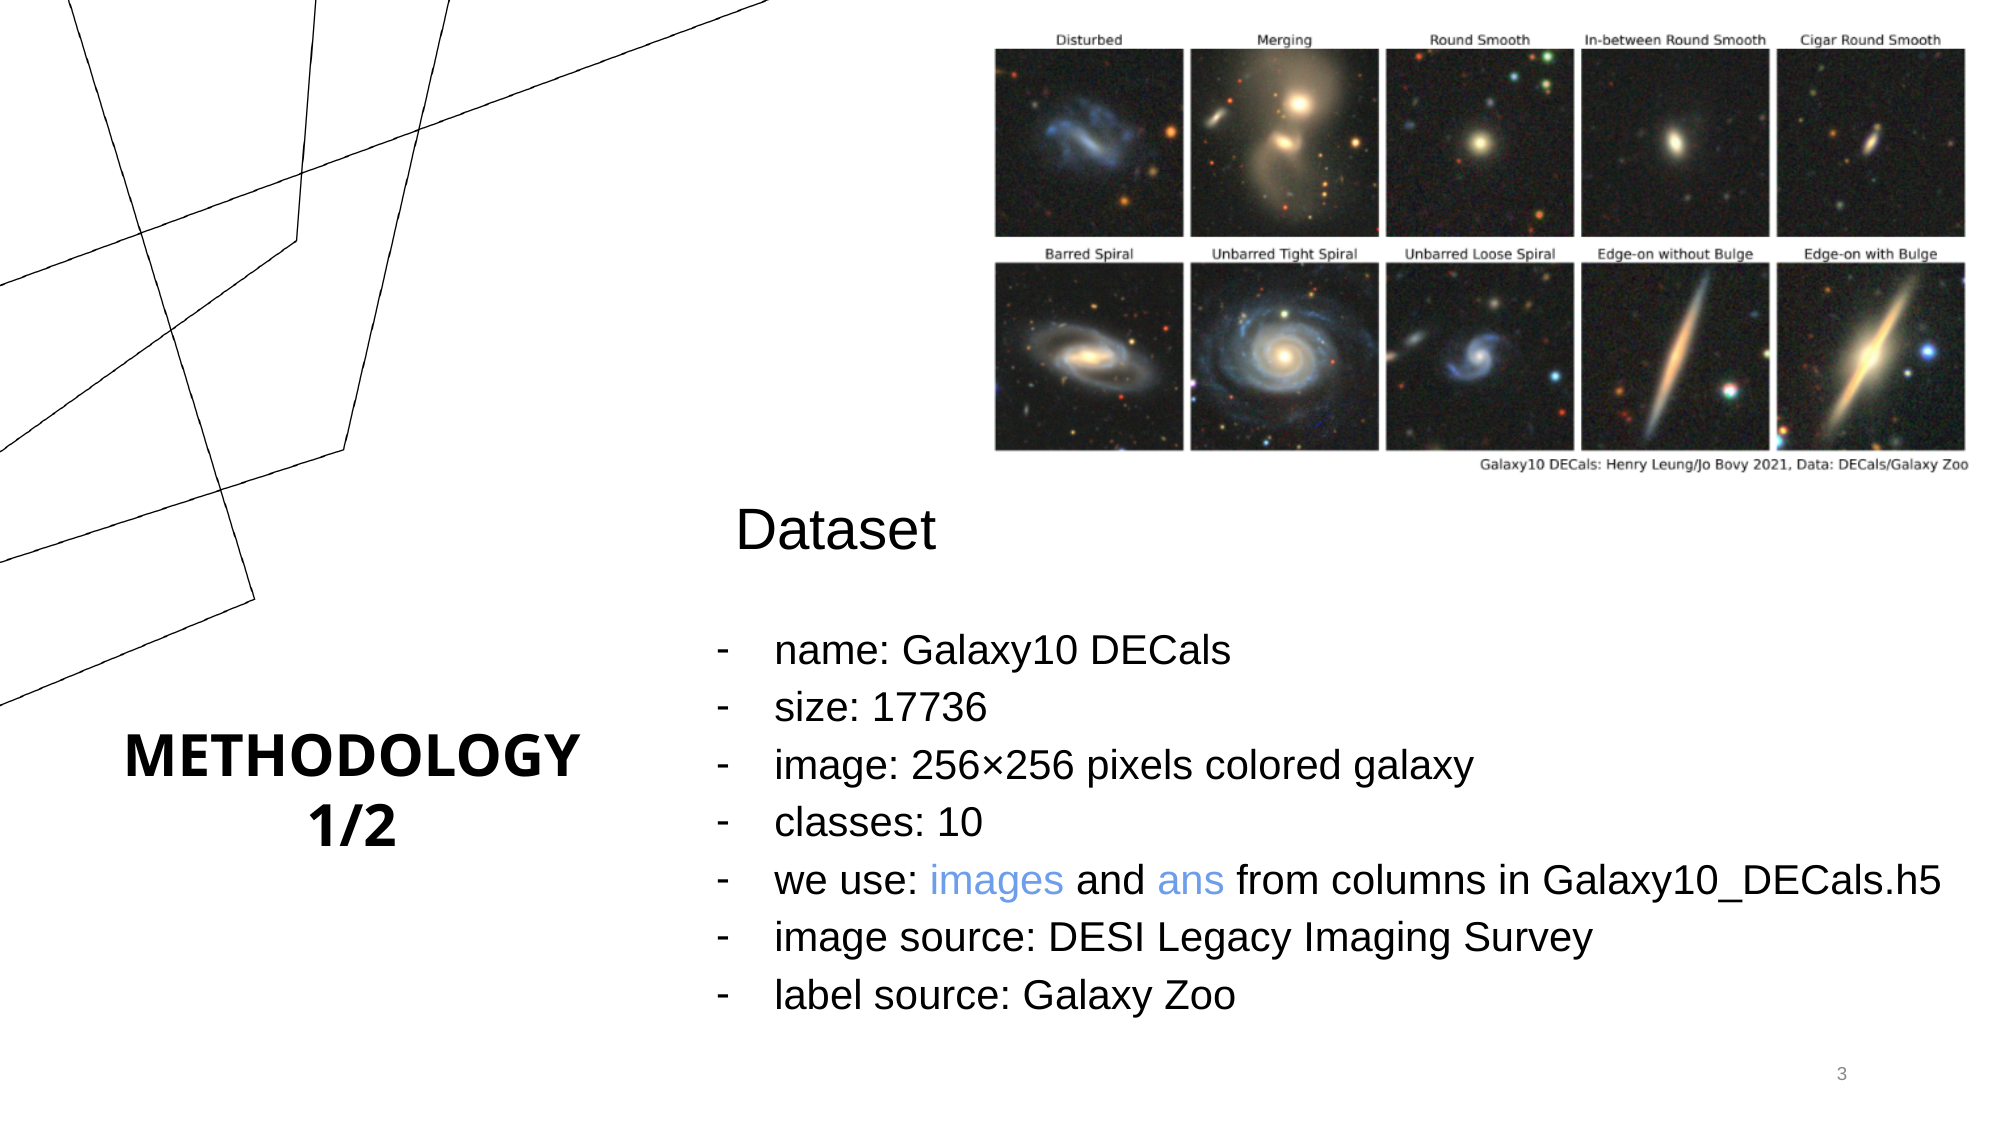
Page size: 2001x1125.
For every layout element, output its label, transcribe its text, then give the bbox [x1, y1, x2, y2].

text_box METHODOLOGY 1/2 [105, 702, 598, 873]
title Dataset [720, 352, 1402, 571]
picture [971, 24, 2000, 484]
text_box name: Galaxy10 DECals size: 17736 image: 256×256 pixels colored galaxy classes: 10 we use: images and ans from columns in Galaxy10_DECals.h5 image source: DESI Legacy Imaging Survey label source: Galaxy Zoo [684, 607, 2000, 1120]
picture [0, 0, 803, 720]
